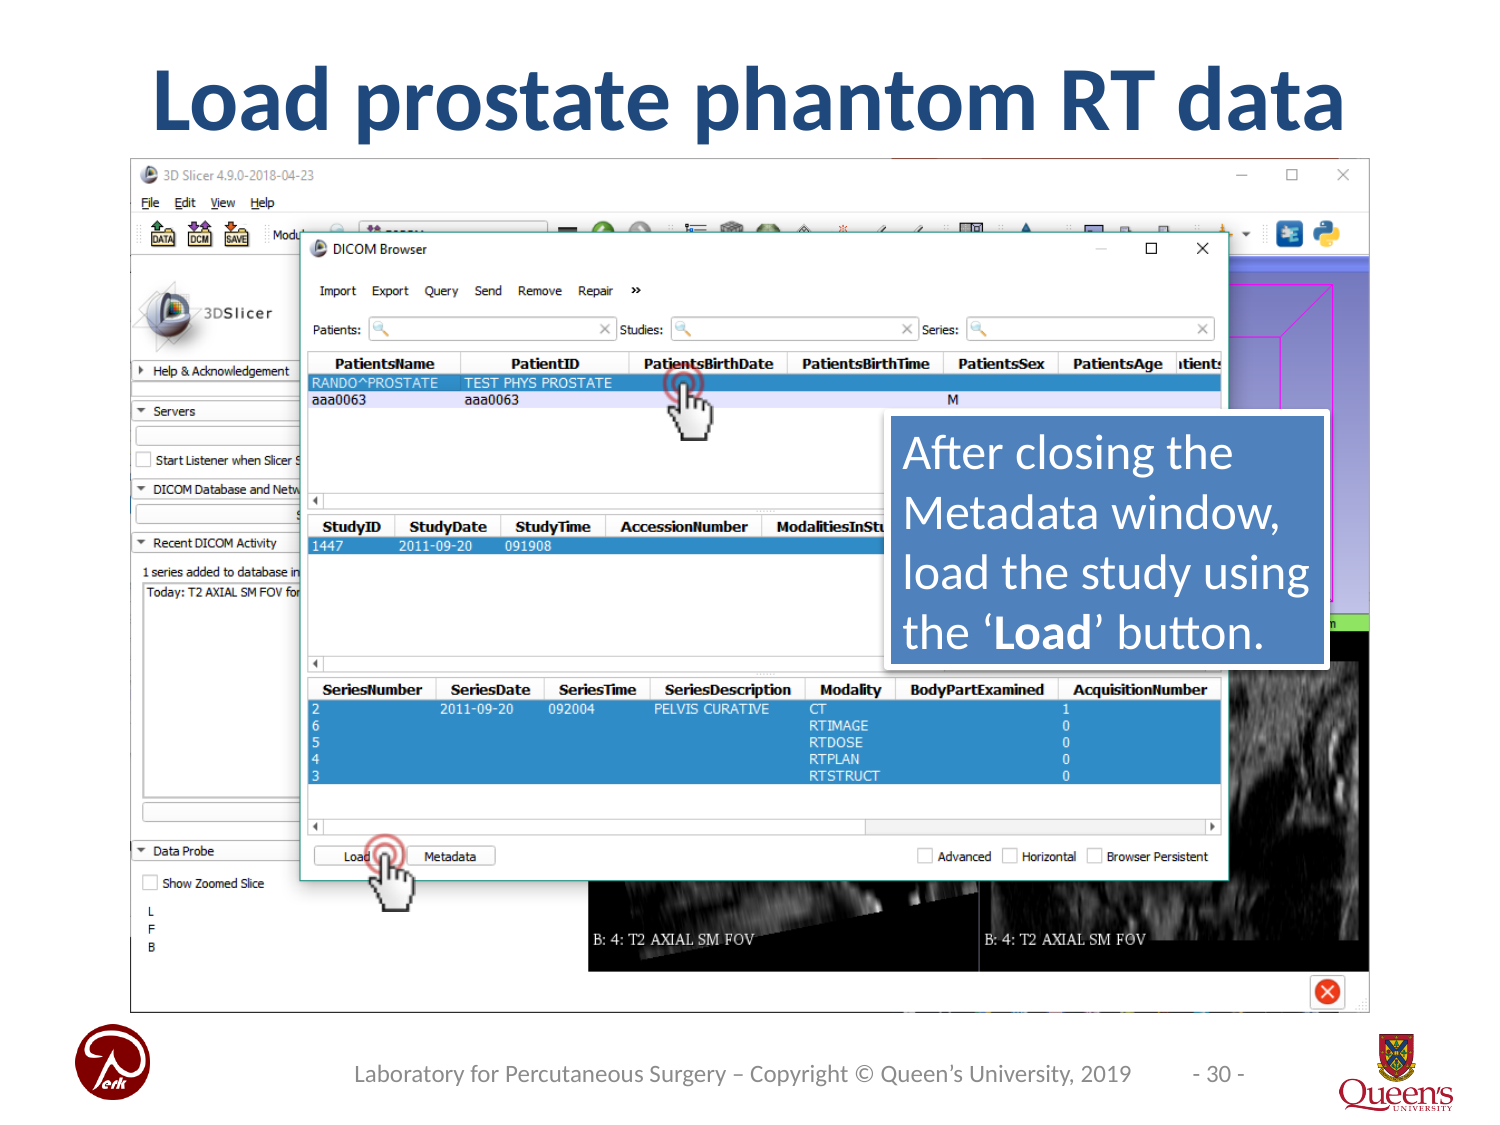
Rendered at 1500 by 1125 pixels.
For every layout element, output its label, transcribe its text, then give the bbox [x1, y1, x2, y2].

picture [1339, 1034, 1453, 1111]
footer Laboratory for Percutaneous Surgery – Copyright © Queen’s University, 2019 [312, 1042, 1175, 1103]
title Load prostate phantom RT data [74, 0, 1426, 188]
picture [129, 158, 1370, 1013]
slide_number - 30 - [1175, 1042, 1263, 1103]
picture [75, 1024, 150, 1100]
